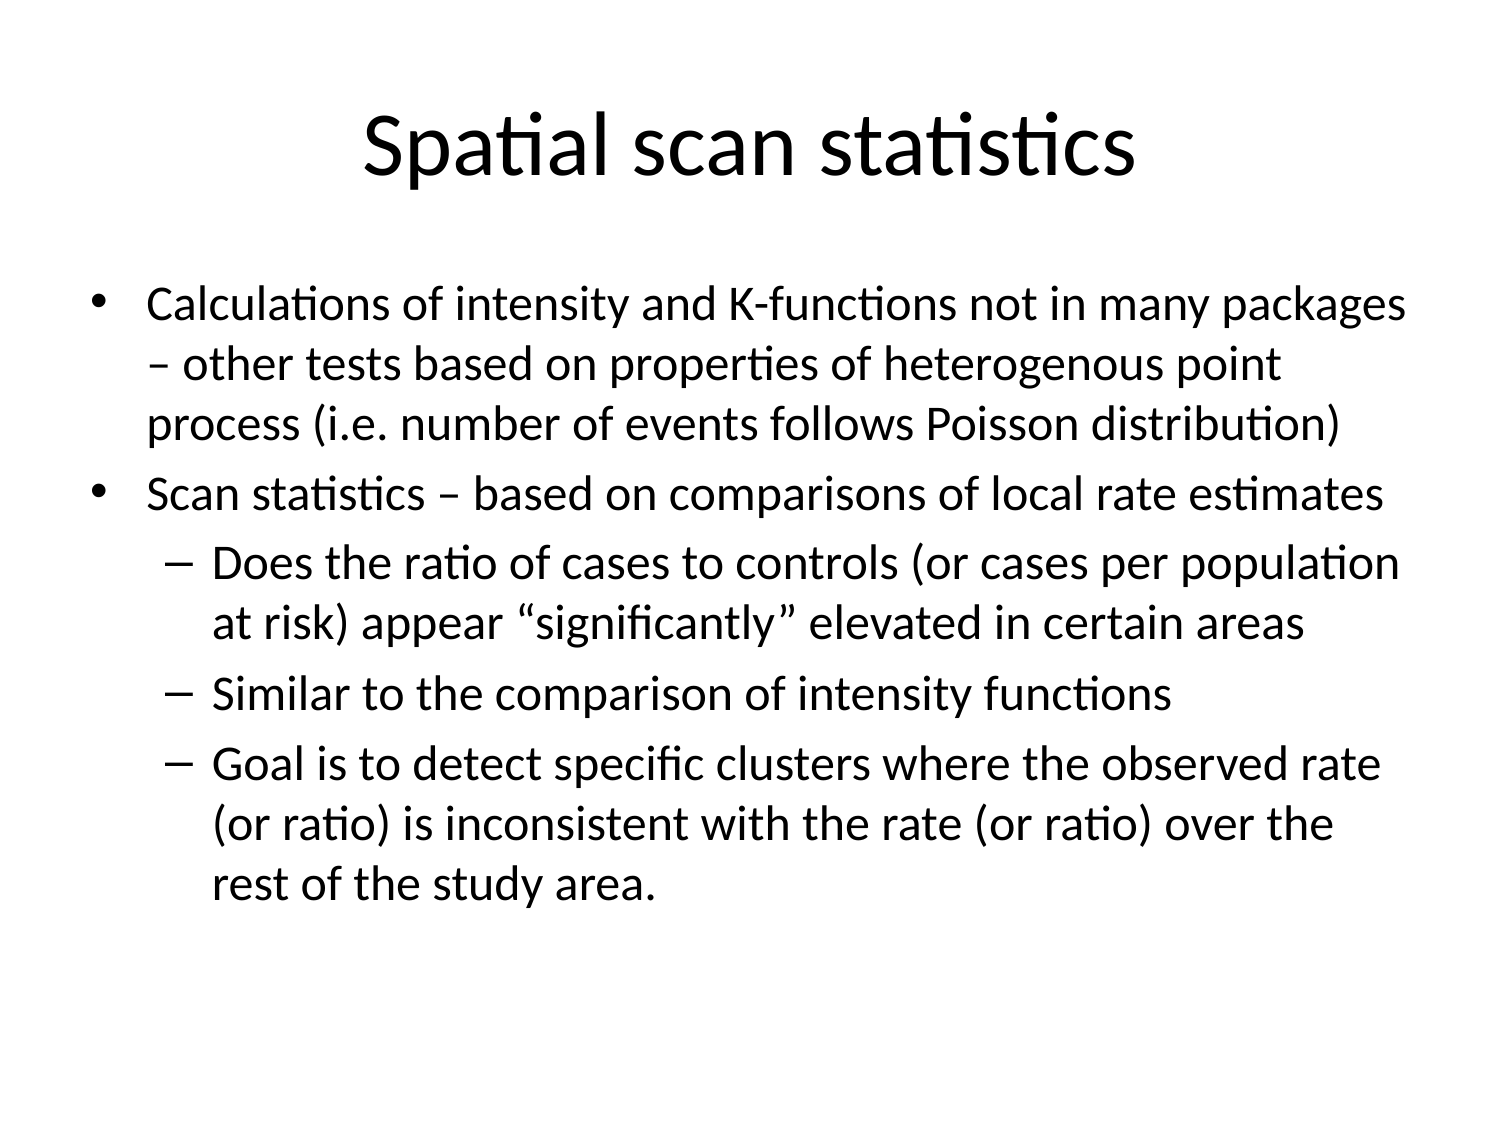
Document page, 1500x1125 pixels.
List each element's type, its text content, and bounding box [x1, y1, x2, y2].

title Spatial scan statistics [75, 45, 1425, 233]
list Calculations of intensity and K-functions not in many packages – other tests based on properties of heterogenous point process (i.e. number of events follows Poisson distribution) Scan statistics – based on comparisons of local rate estimates Does the ratio of cases to controls (or cases per population at risk) appear “significantly” elevated in certain areas Similar to the comparison of intensity functions Goal is to detect specific clusters where the observed rate (or ratio) is inconsistent with the rate (or ratio) over the rest of the study area. [75, 262, 1425, 1088]
